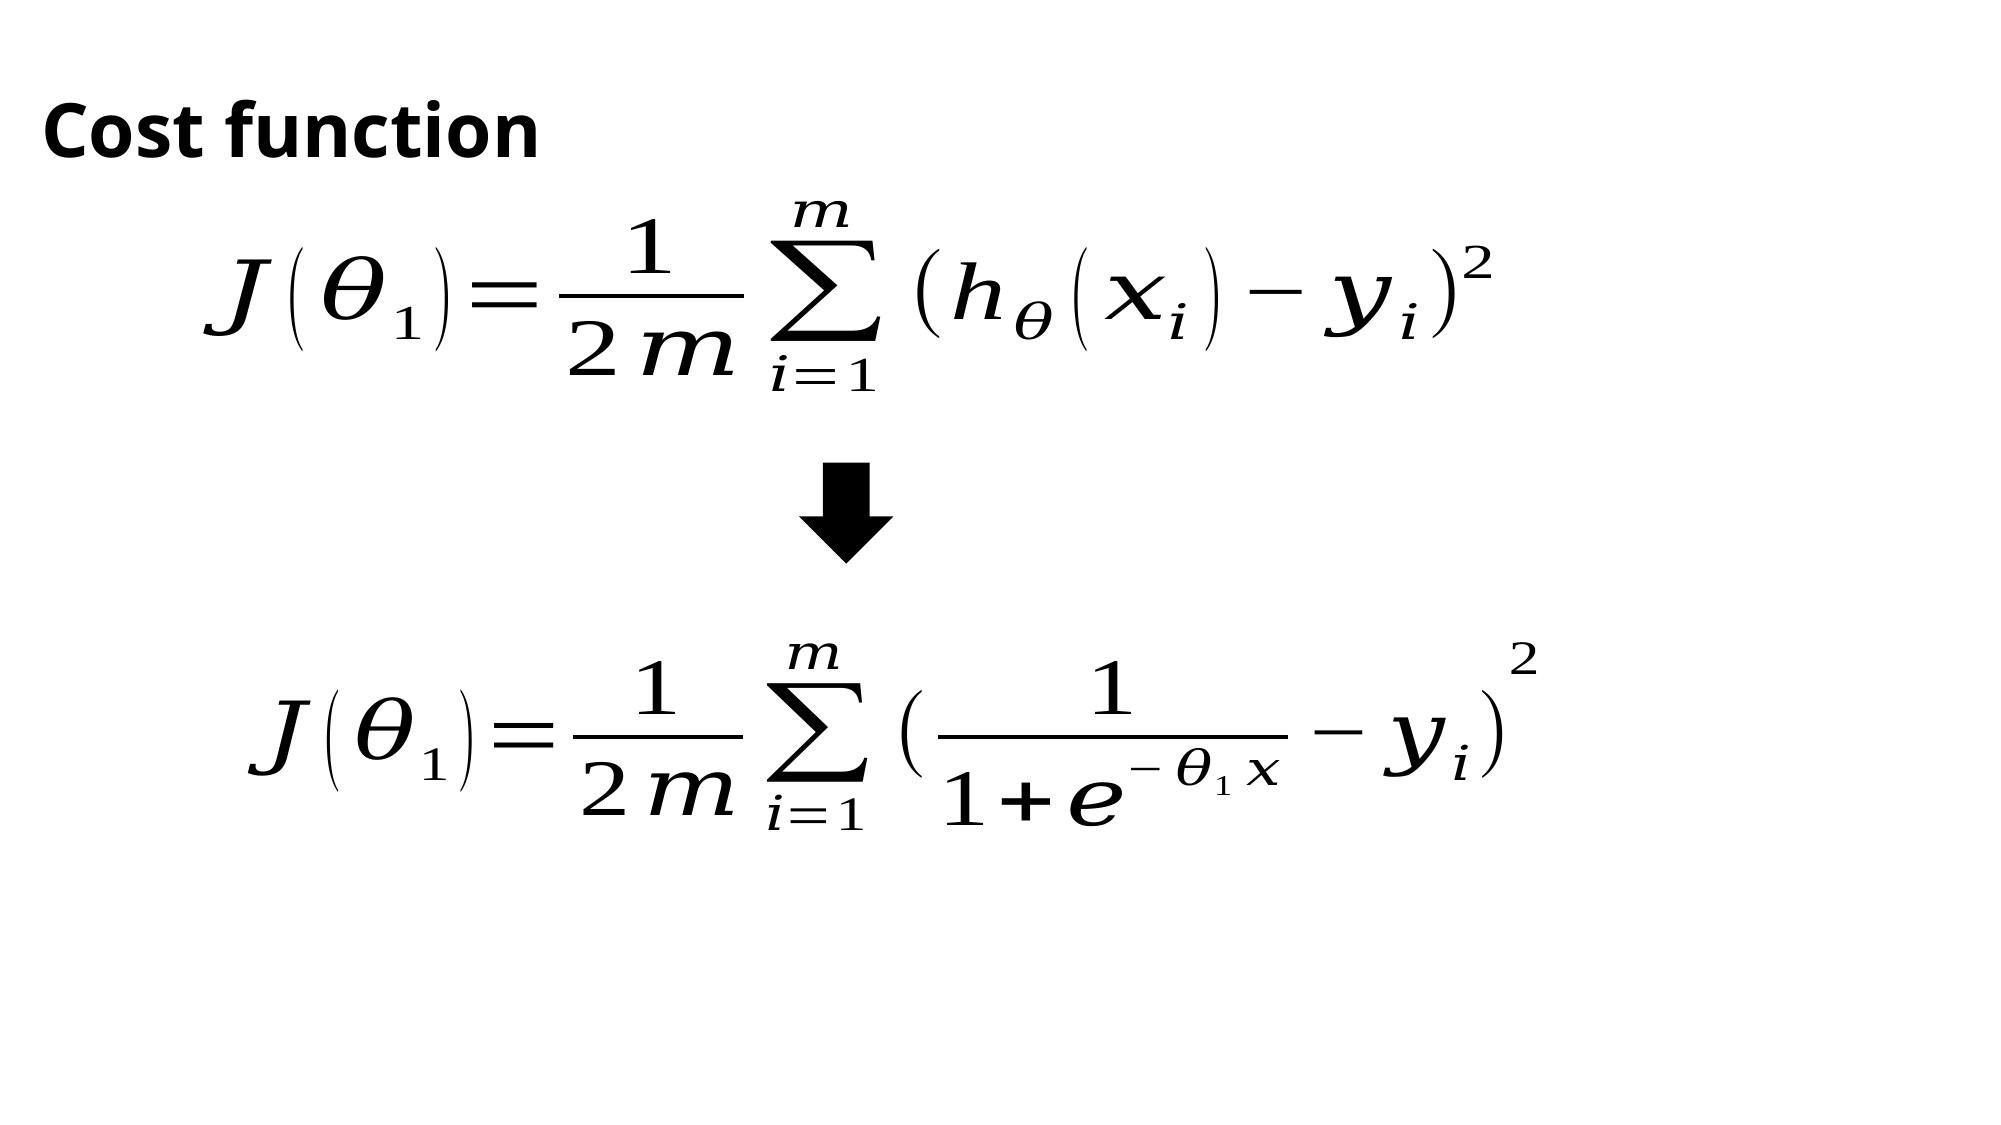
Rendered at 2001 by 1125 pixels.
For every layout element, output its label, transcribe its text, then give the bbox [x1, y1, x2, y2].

text_box [798, 462, 894, 564]
title Cost function [26, 31, 1937, 182]
